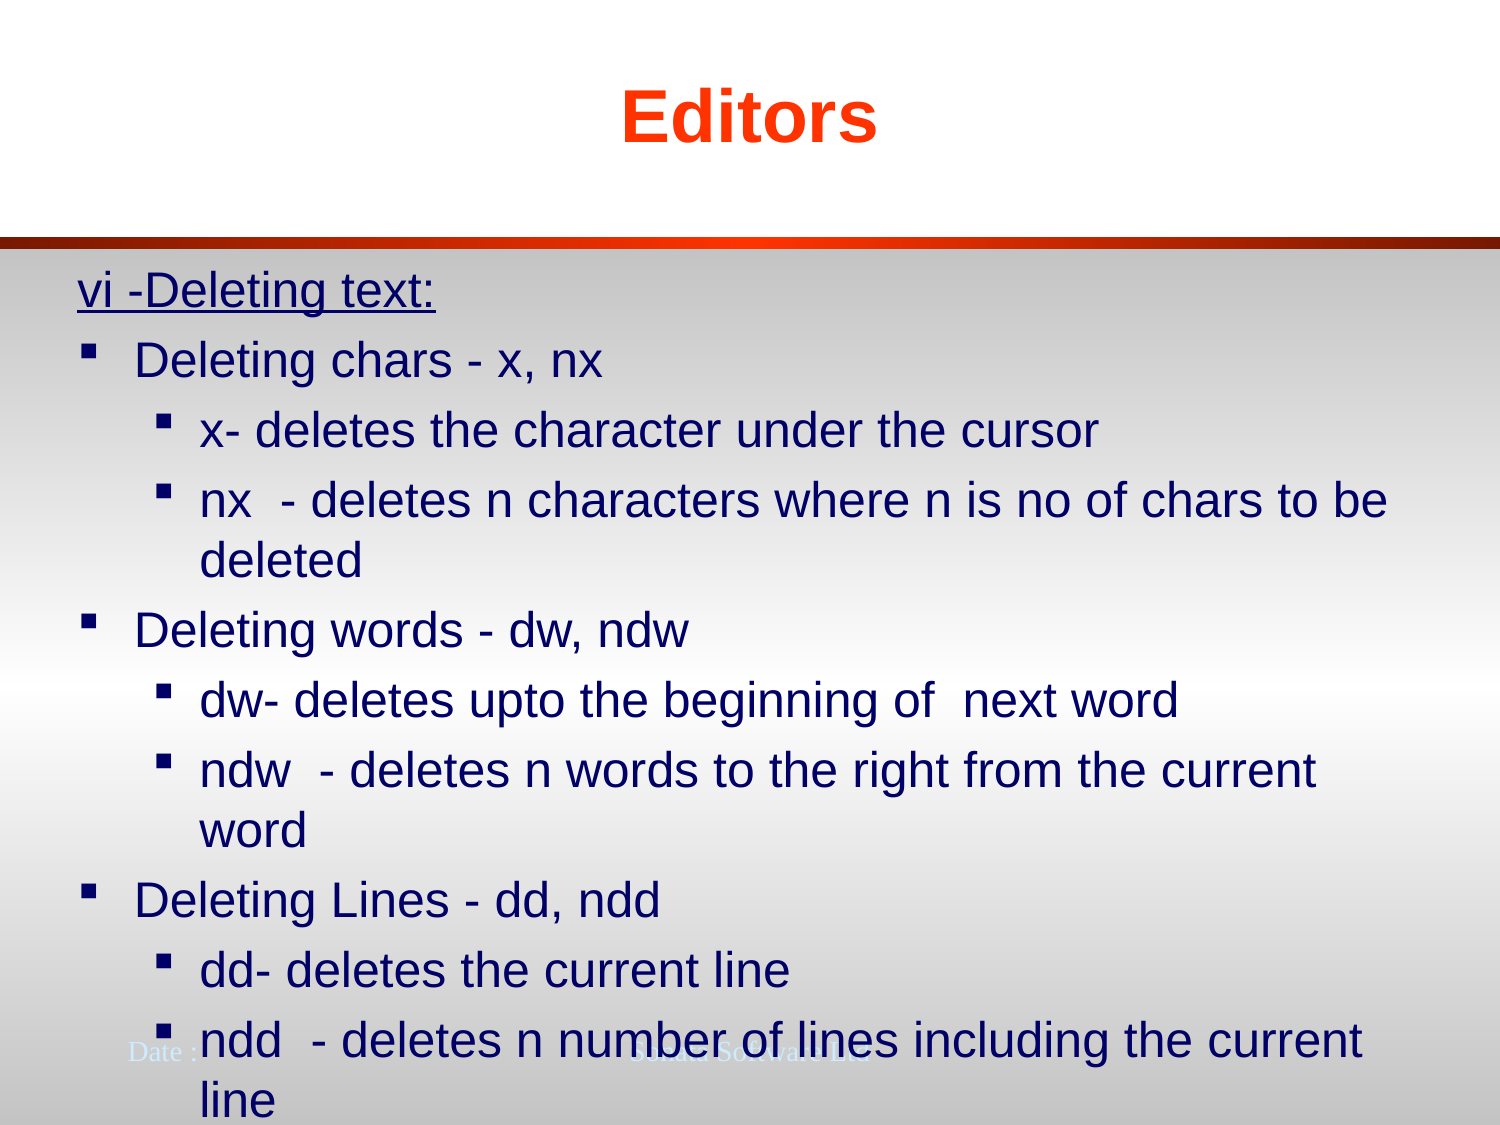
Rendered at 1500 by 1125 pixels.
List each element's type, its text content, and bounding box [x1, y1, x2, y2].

title Editors [112, 50, 1388, 175]
list vi -Deleting text: Deleting chars - x, nx x- deletes the character under the cursor nx - deletes n characters where n is no of chars to be deleted Deleting words - dw, ndw dw- deletes upto the beginning of next word ndw - deletes n words to the right from the current word Deleting Lines - dd, ndd dd- deletes the current line ndd - deletes n number of lines including the current line [62, 249, 1425, 1125]
